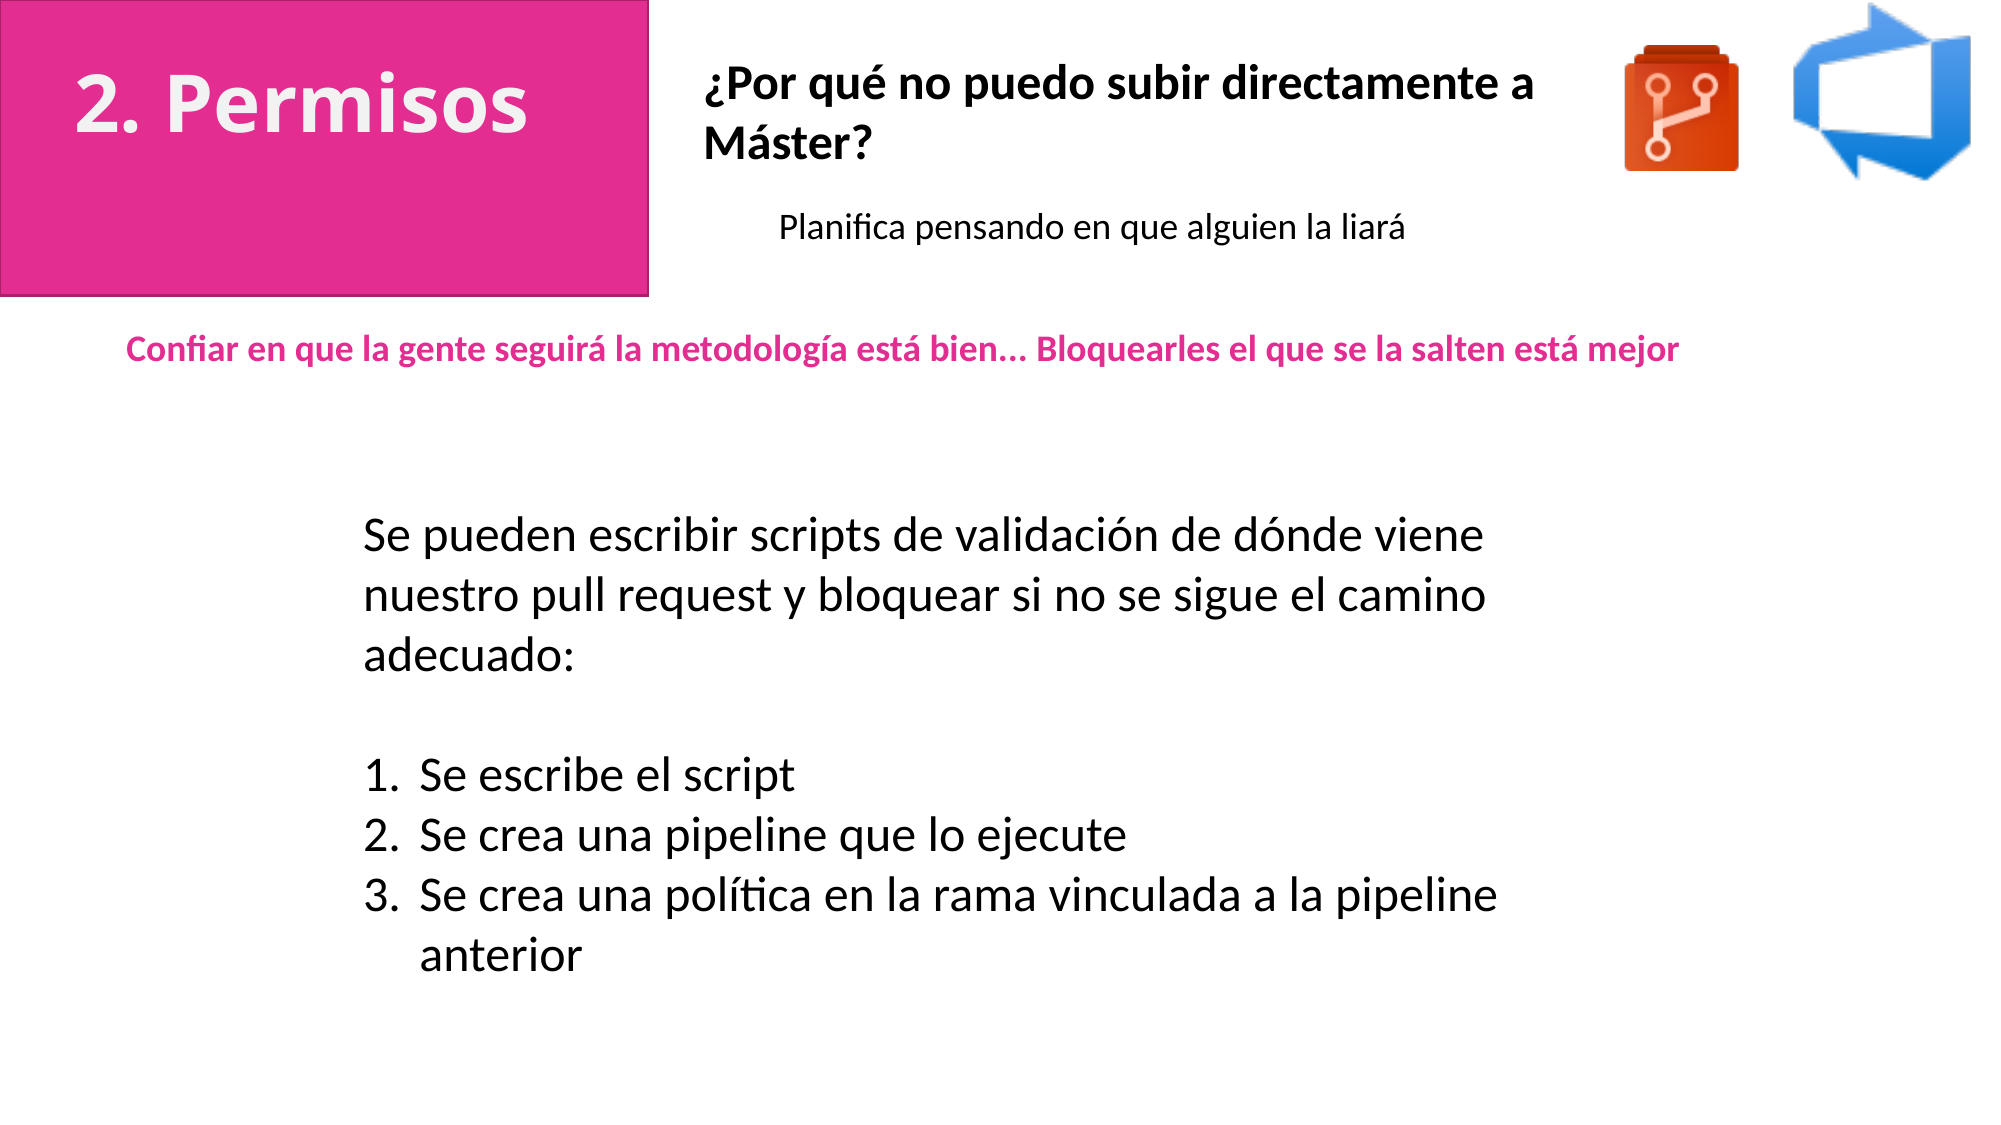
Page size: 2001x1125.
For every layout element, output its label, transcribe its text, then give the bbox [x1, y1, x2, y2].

text_box ¿Por qué no puedo subir directamente a Máster? [688, 42, 1580, 178]
picture [1784, 0, 1982, 192]
text_box [0, 0, 649, 297]
title 2. Permisos [59, 56, 546, 240]
picture [1619, 45, 1745, 171]
text_box Confiar en que la gente seguirá la metodología está bien... Bloquearles el que se la salten está mejor [3, 316, 1805, 377]
text_box Planifica pensando en que alguien la liará [656, 194, 1530, 255]
text_box Se pueden escribir scripts de validación de dónde viene nuestro pull request y bloquear si no se sigue el camino adecuado: Se escribe el script Se crea una pipeline que lo ejecute Se crea una política en la rama vinculada a la pipeline anterior [348, 493, 1566, 989]
